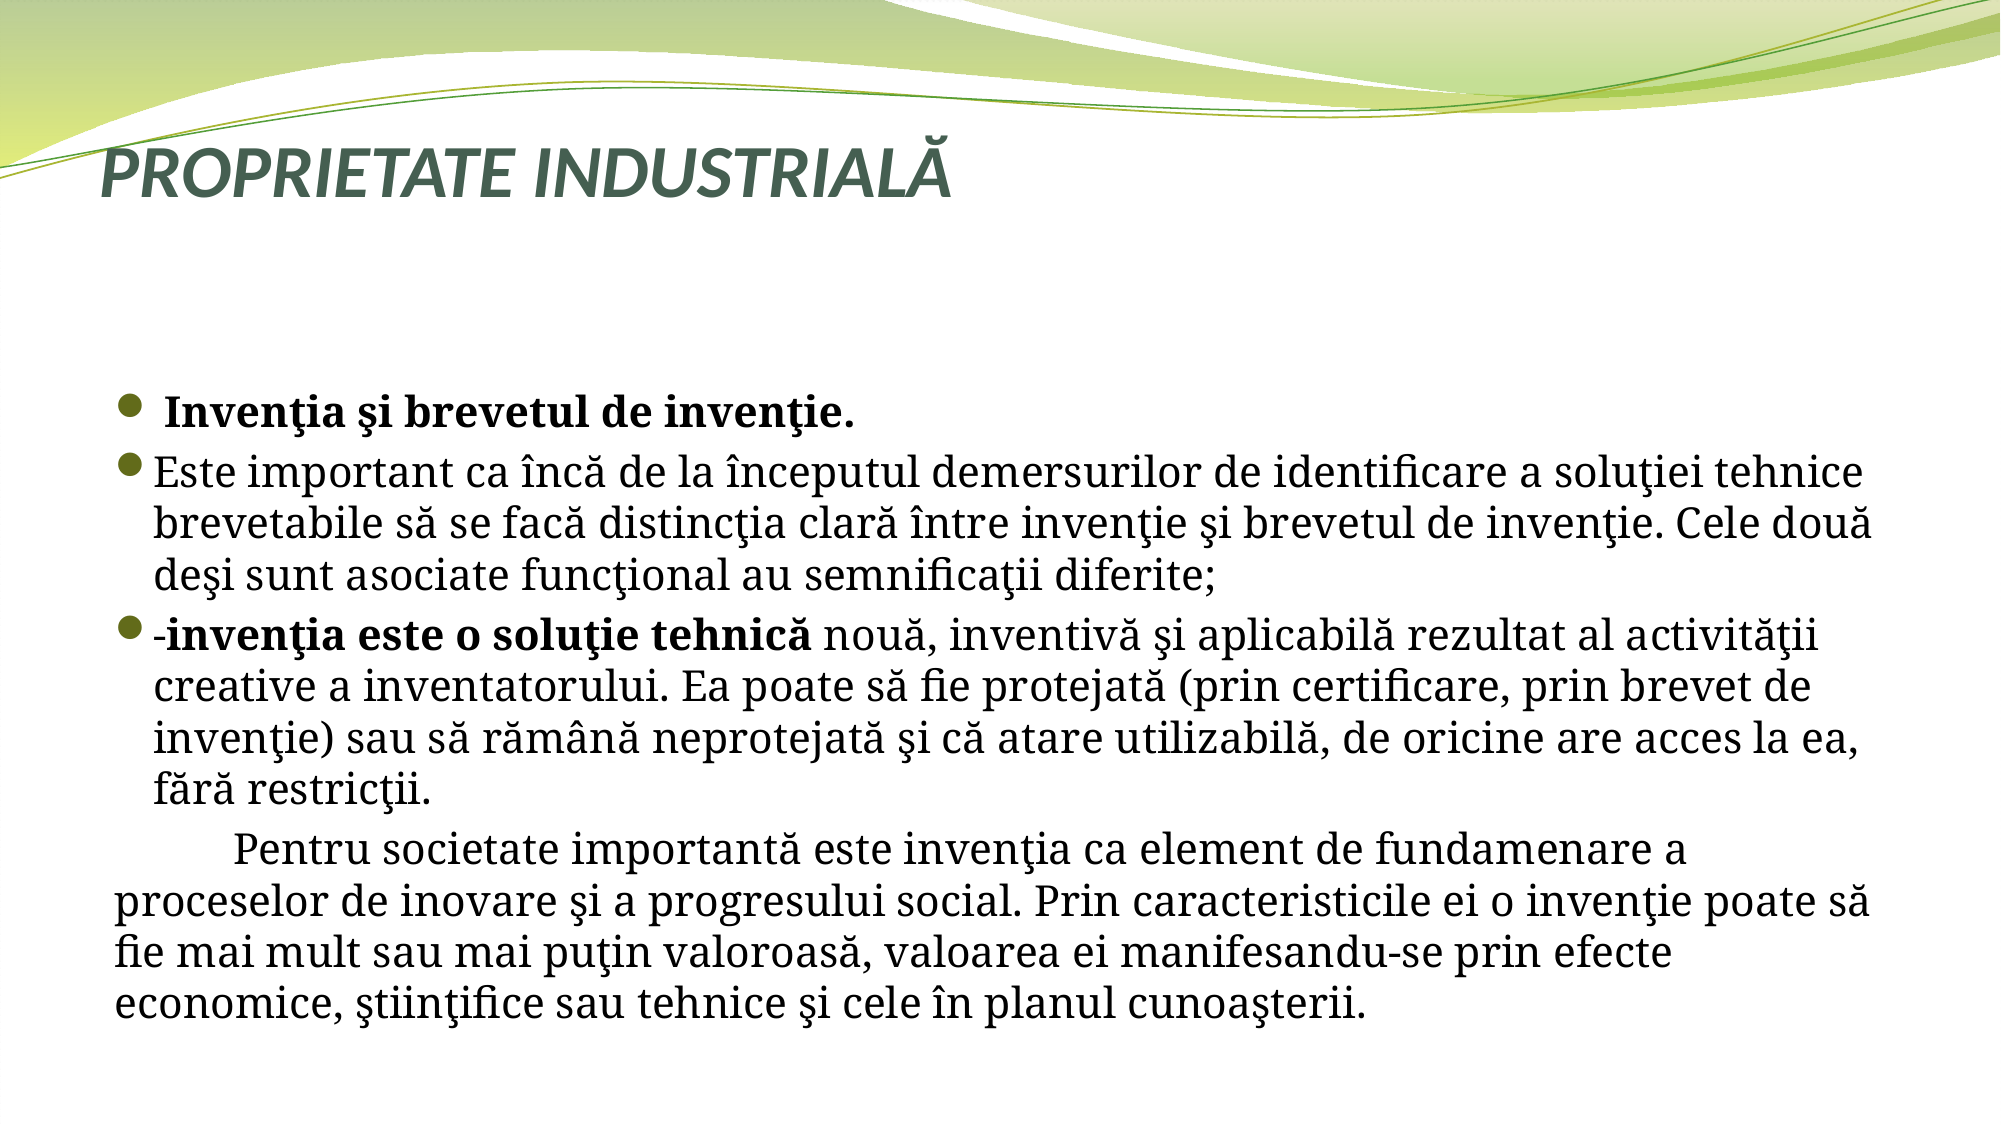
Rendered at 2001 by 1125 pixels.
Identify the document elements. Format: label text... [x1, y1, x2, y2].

title PROPRIETATE INDUSTRIALĂ [99, 115, 1900, 303]
list Invenţia şi brevetul de invenţie. Este important ca încă de la începutul demersurilor de identificare a soluţiei tehnice brevetabile să se facă distincţia clară între invenţie şi brevetul de invenţie. Cele două deşi sunt asociate funcţional au semnificaţii diferite; -invenţia este o soluţie tehnică nouă, inventivă şi aplicabilă rezultat al activităţii creative a inventatorului. Ea poate să fie protejată (prin certificare, prin brevet de invenţie) sau să rămână neprotejată şi că atare utilizabilă, de oricine are acces la ea, fără restricţii. Pentru societate importantă este invenţia ca element de fundamenare a proceselor de inovare şi a progresului social. Prin caracteristicile ei o invenţie poate să fie mai mult sau mai puţin valoroasă, valoarea ei manifesandu-se prin efecte economice, ştiinţifice sau tehnice şi cele în planul cunoaşterii. [99, 317, 1900, 1038]
